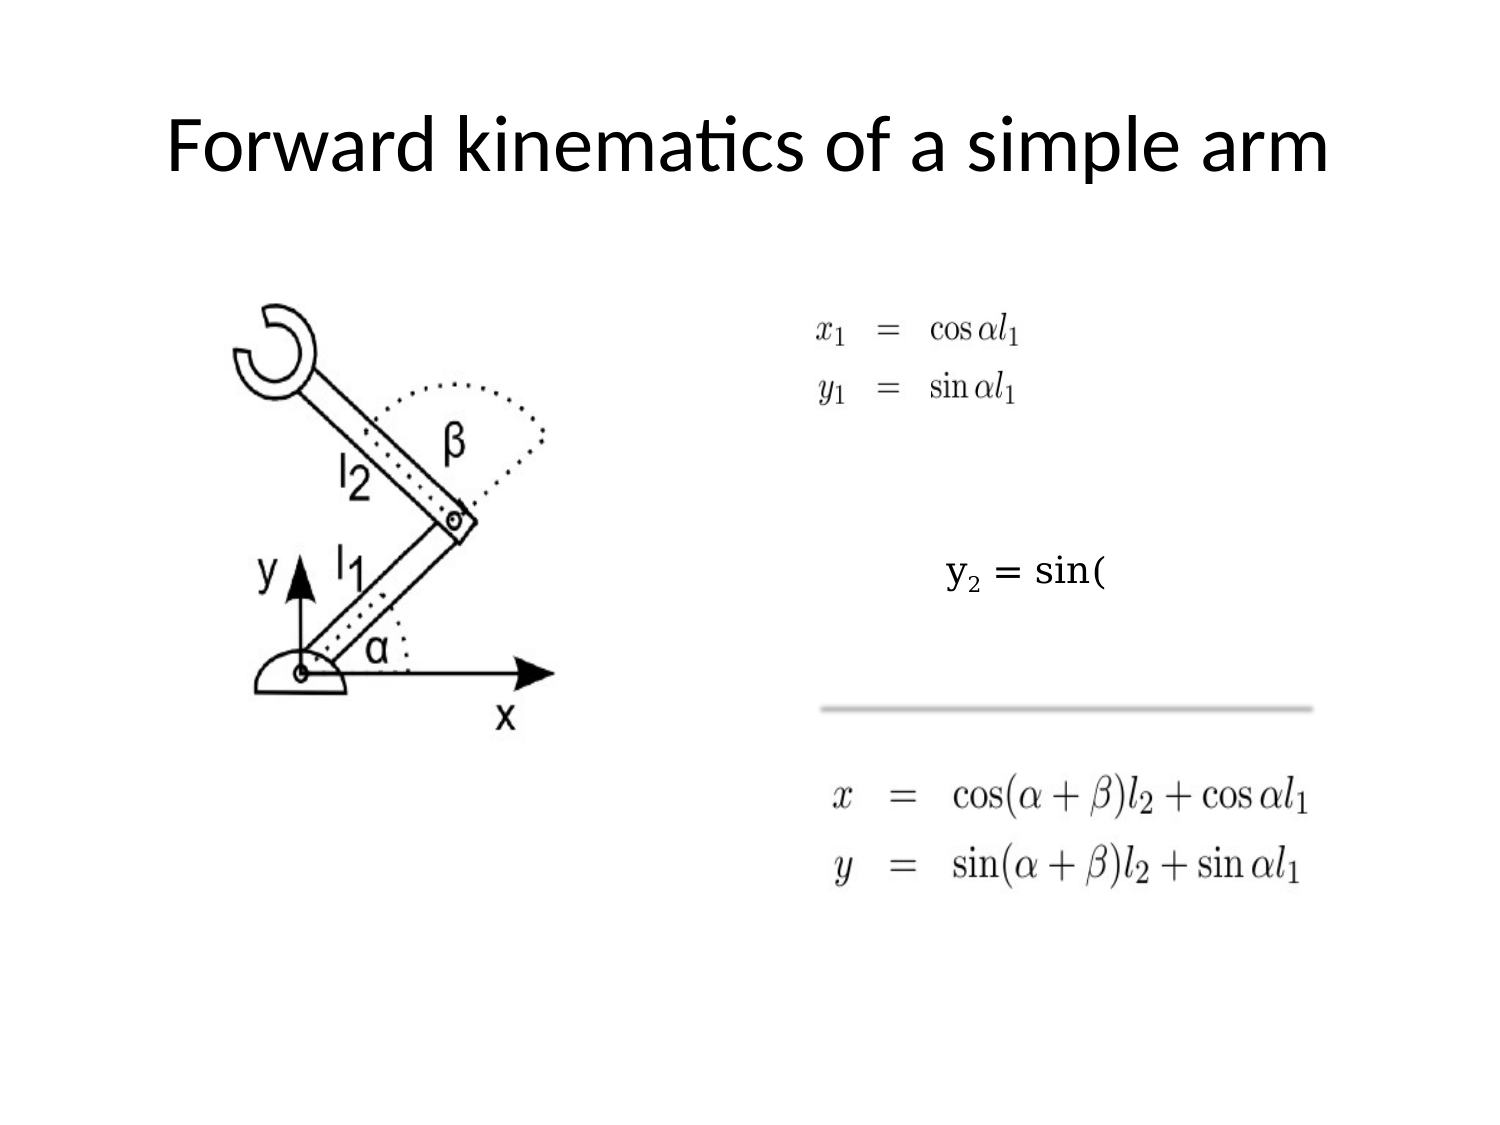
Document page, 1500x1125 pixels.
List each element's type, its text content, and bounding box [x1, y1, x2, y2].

title Forward kinematics of a simple arm [75, 45, 1425, 233]
text_box [789, 750, 1345, 918]
text_box [813, 699, 1320, 719]
text_box [74, 264, 698, 775]
text_box [789, 289, 1048, 443]
